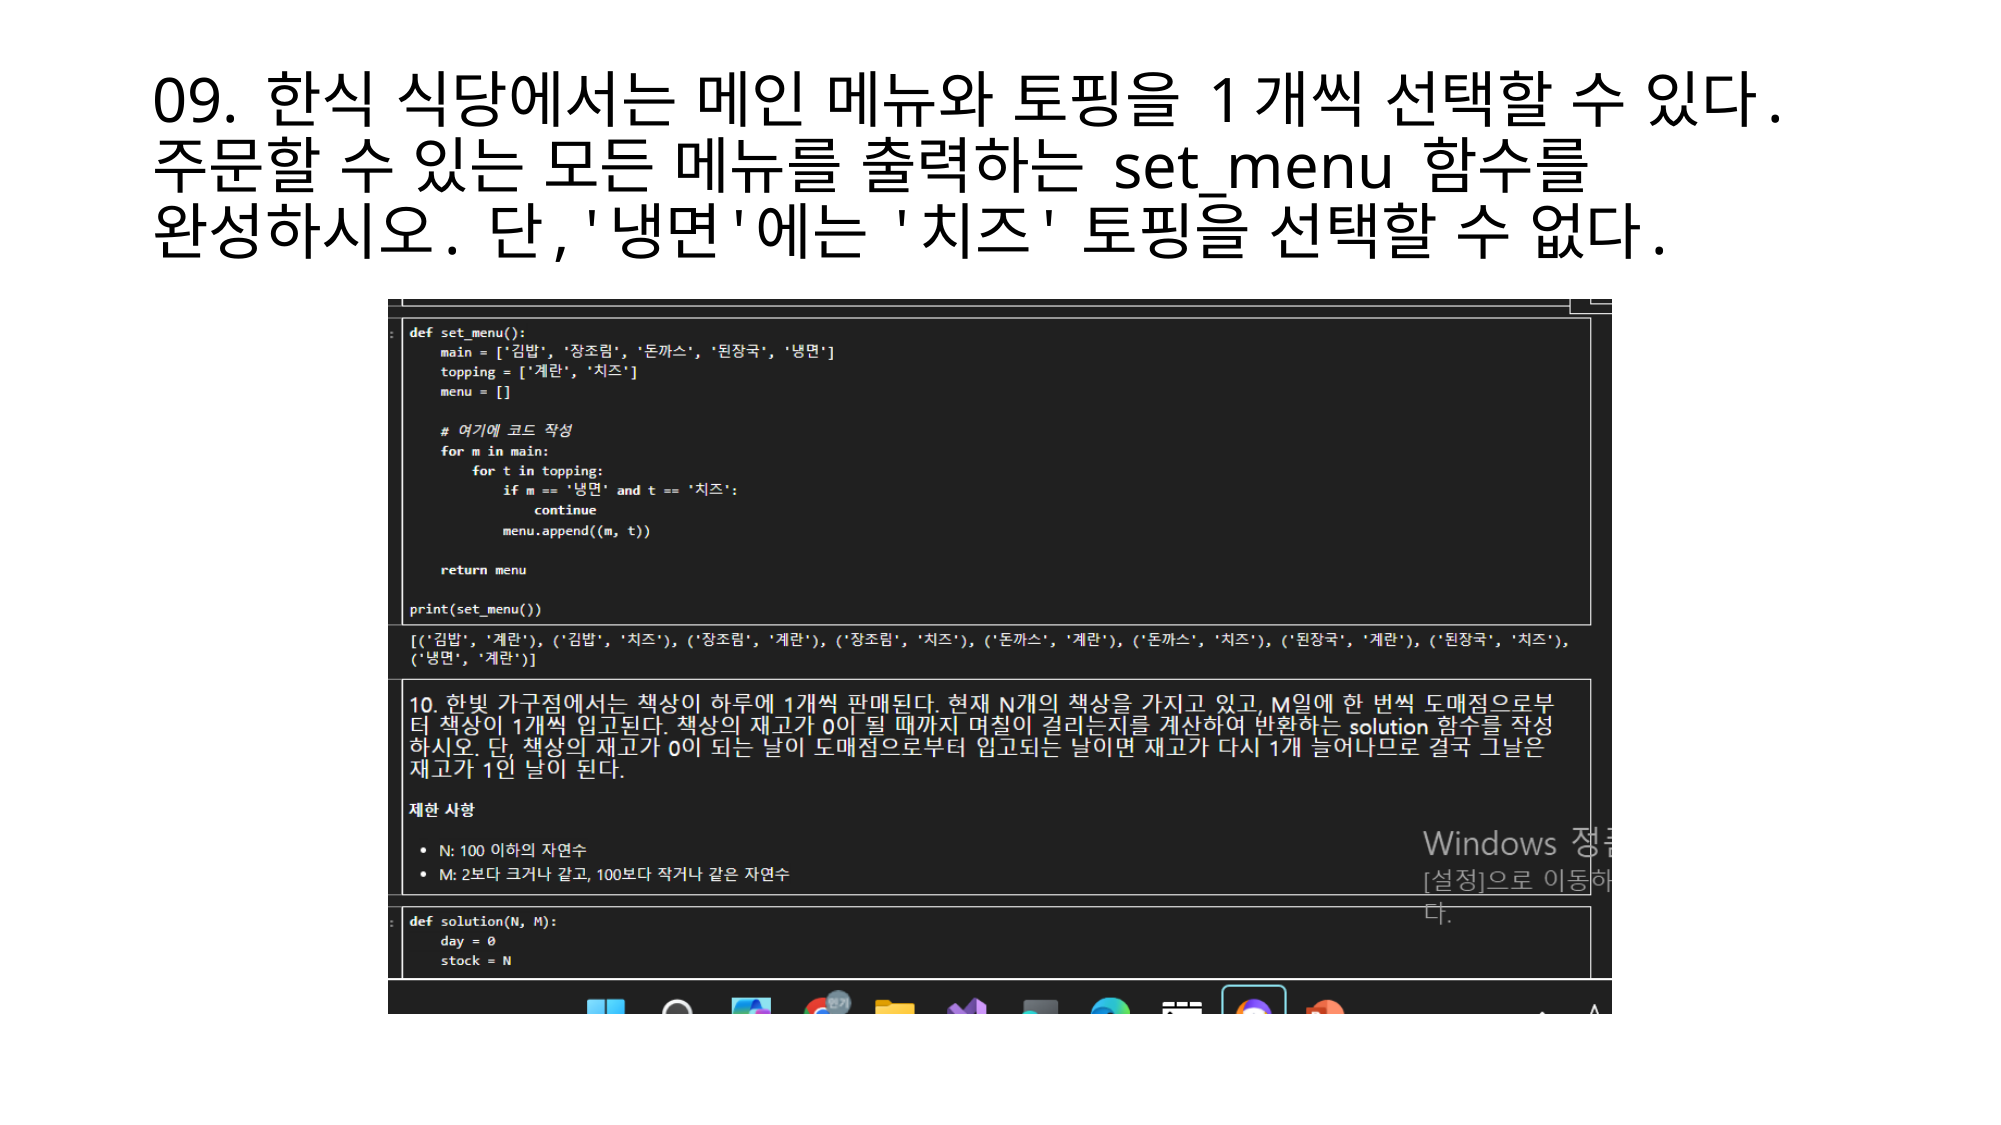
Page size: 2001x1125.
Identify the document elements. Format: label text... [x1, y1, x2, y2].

title 09. 한식 식당에서는 메인 메뉴와 토핑을 1개씩 선택할 수 있다. 주문할 수 있는 모든 메뉴를 출력하는 set_menu 함수를 완성하시오. 단, '냉면'에는 '치즈' 토핑을 선택할 수 없다. [137, 59, 1863, 278]
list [388, 298, 1612, 1014]
